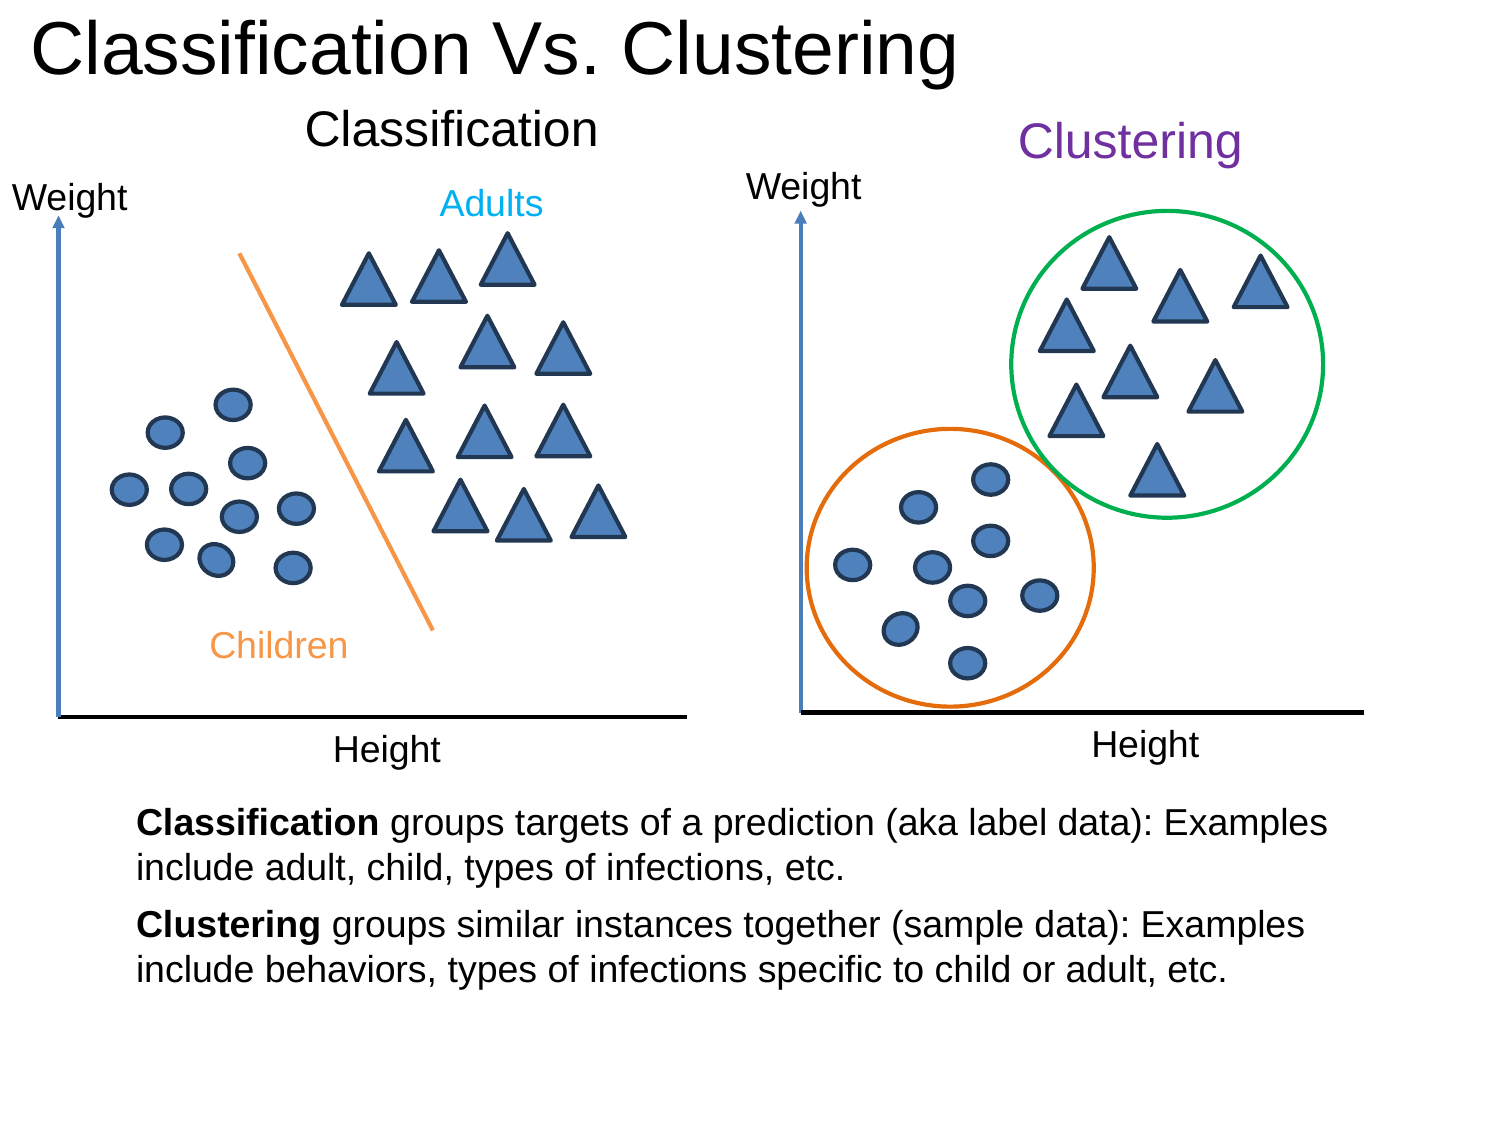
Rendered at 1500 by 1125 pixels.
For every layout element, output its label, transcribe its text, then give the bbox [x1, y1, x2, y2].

text_box [458, 313, 517, 370]
text_box Clustering [944, 100, 1317, 176]
text_box [228, 450, 234, 476]
text_box Classification [265, 89, 638, 165]
title Classification Vs. Clustering [15, 8, 1366, 81]
text_box [219, 500, 234, 534]
text_box [534, 402, 593, 459]
text_box [806, 426, 1096, 709]
text_box [971, 462, 1011, 497]
text_box [213, 387, 234, 423]
text_box [569, 483, 628, 540]
text_box Weight [731, 154, 943, 215]
text_box Weight [0, 165, 209, 226]
text_box Children [123, 614, 435, 674]
text_box [144, 527, 185, 563]
text_box [455, 403, 514, 460]
text_box Height [1076, 721, 1288, 772]
text_box [495, 486, 553, 543]
text_box Height [318, 726, 530, 778]
text_box [434, 248, 468, 304]
text_box [534, 320, 593, 376]
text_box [239, 253, 434, 631]
text_box [169, 471, 209, 507]
text_box Classification groups targets of a prediction (aka label data): Examples include adult, child, types of infections, etc. Clustering groups similar instances together (sample data): Examples include behaviors, types of infections specific to child or adult, etc. [121, 790, 1409, 1056]
text_box [478, 232, 537, 287]
text_box [197, 542, 234, 578]
text_box [437, 477, 490, 534]
text_box [971, 523, 1011, 559]
text_box Adults [336, 171, 647, 232]
text_box [145, 415, 185, 450]
text_box [1009, 208, 1326, 520]
text_box [109, 472, 149, 508]
